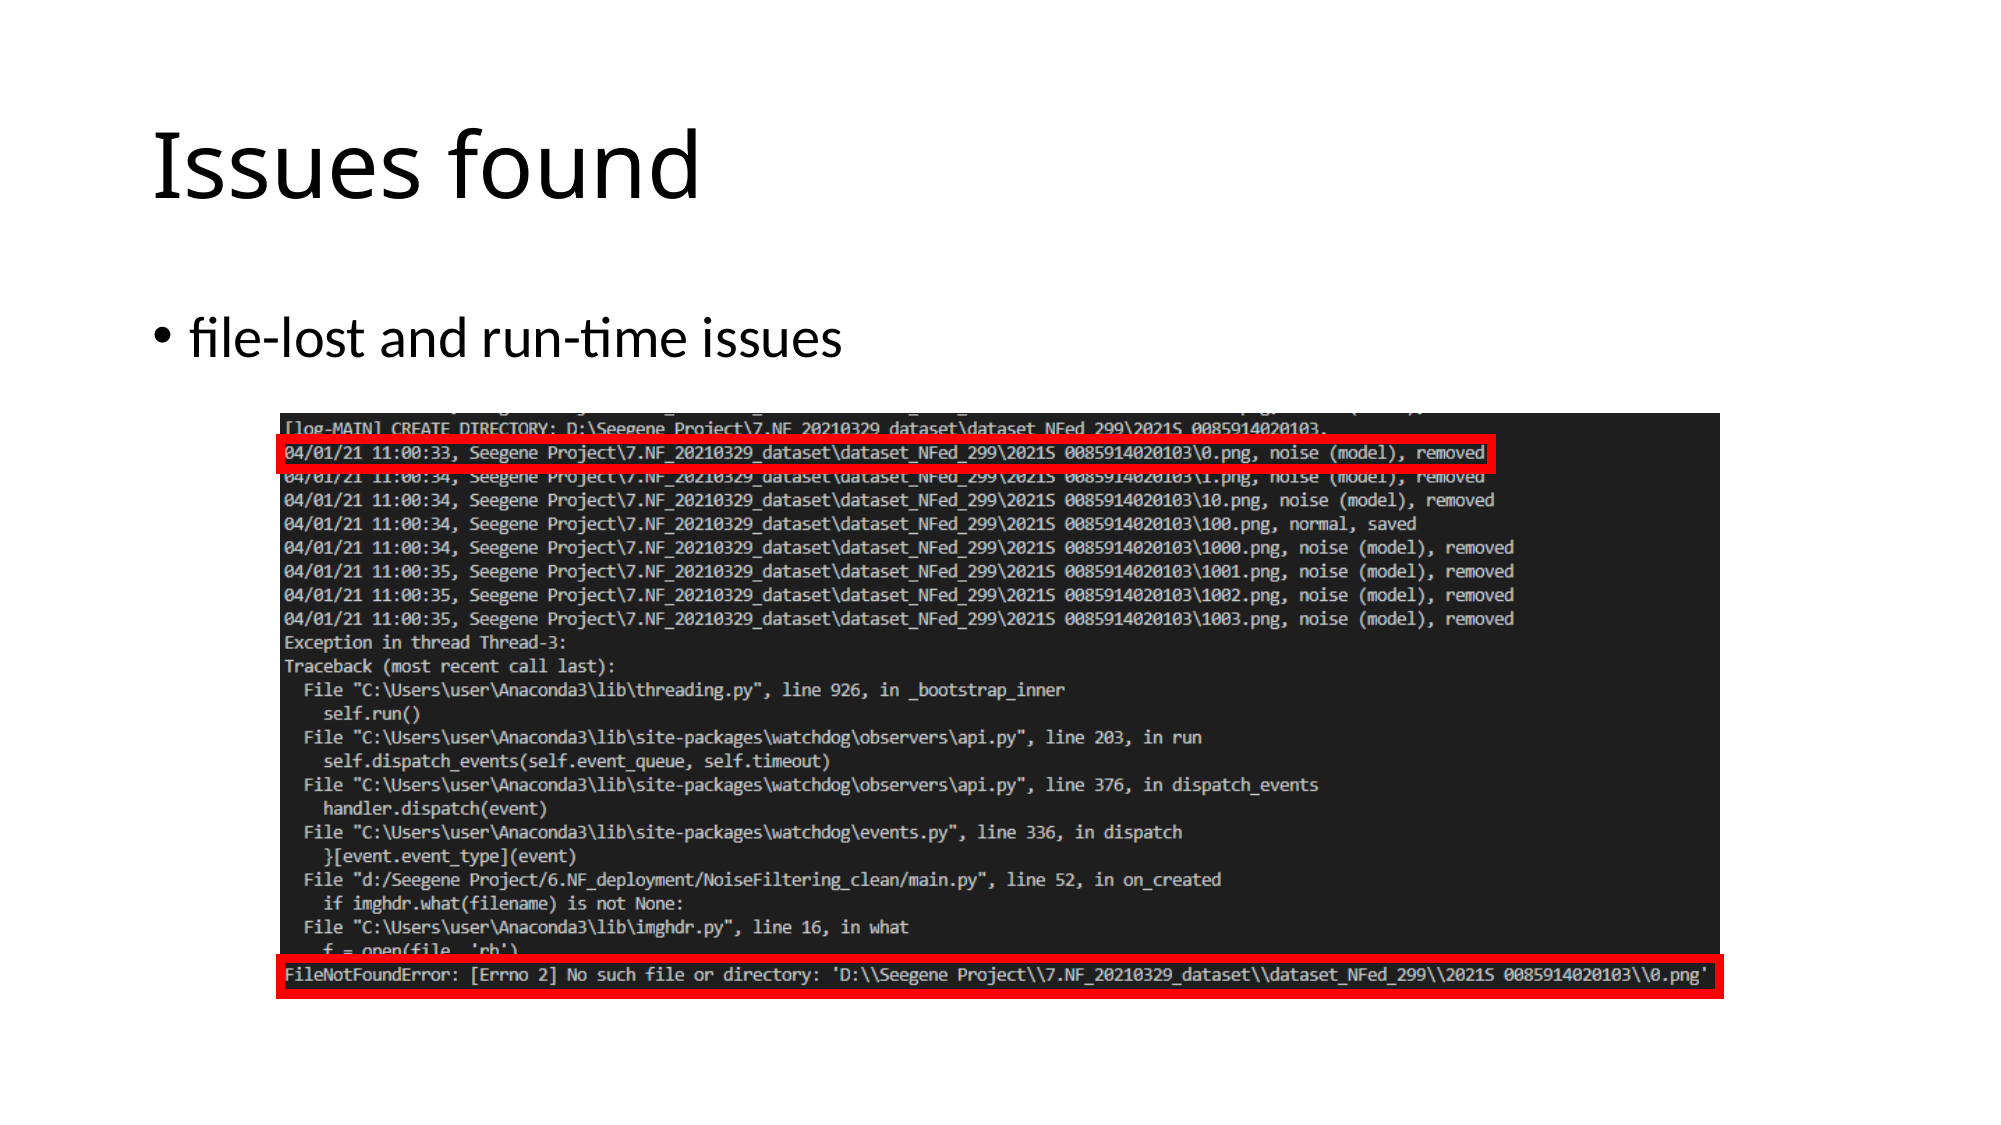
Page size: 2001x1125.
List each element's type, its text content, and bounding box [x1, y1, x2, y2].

title Issues found [137, 59, 1863, 278]
picture [280, 413, 1720, 995]
list file-lost and run-time issues [137, 299, 1863, 1014]
